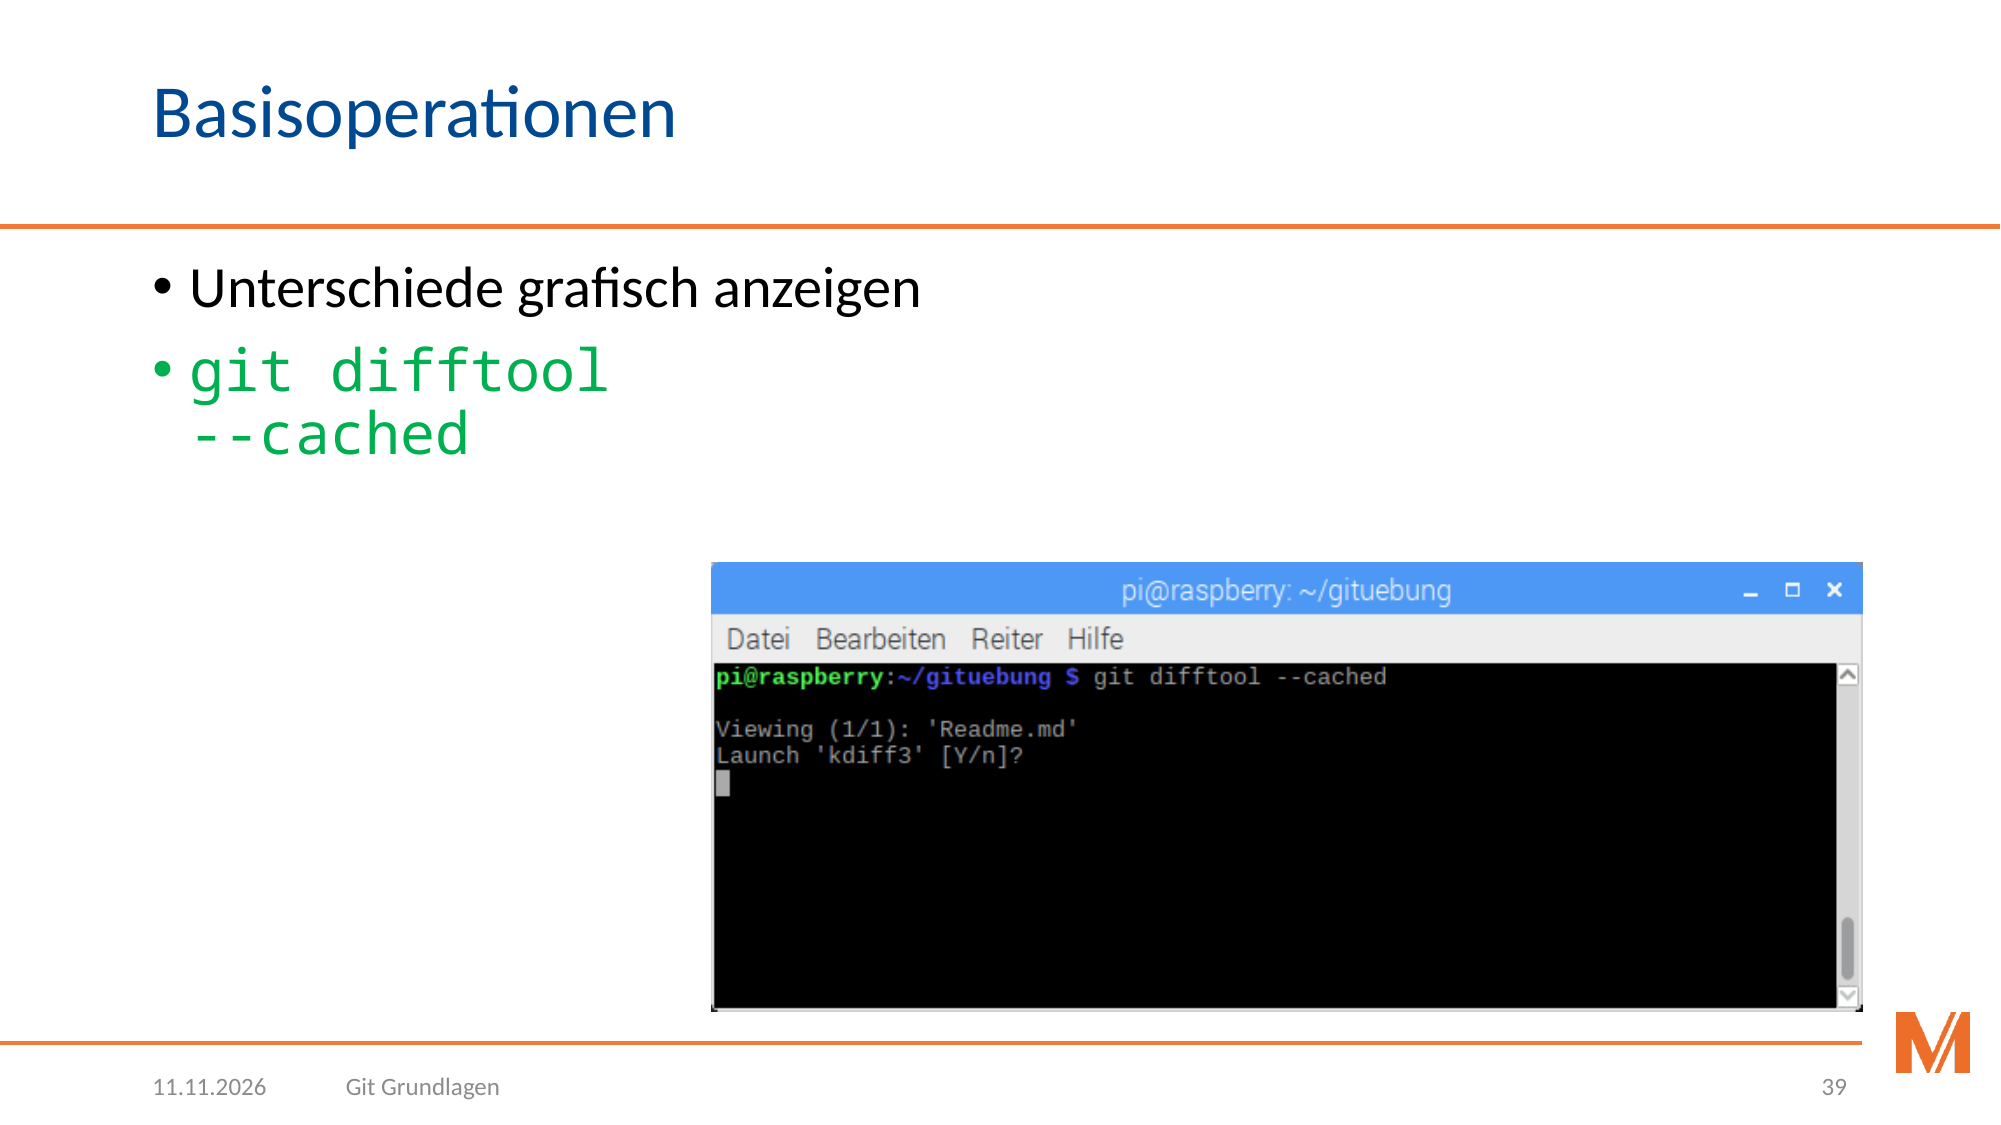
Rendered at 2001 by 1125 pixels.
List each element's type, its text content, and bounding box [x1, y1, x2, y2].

footer Git Grundlagen [330, 1055, 1721, 1116]
list Unterschiede grafisch anzeigen git difftool --cached [137, 249, 947, 985]
picture [1896, 1012, 1970, 1073]
slide_number 39 [1743, 1055, 1863, 1116]
picture [710, 562, 1863, 1012]
title Basisoperationen [137, 24, 1863, 203]
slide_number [137, 1055, 313, 1116]
